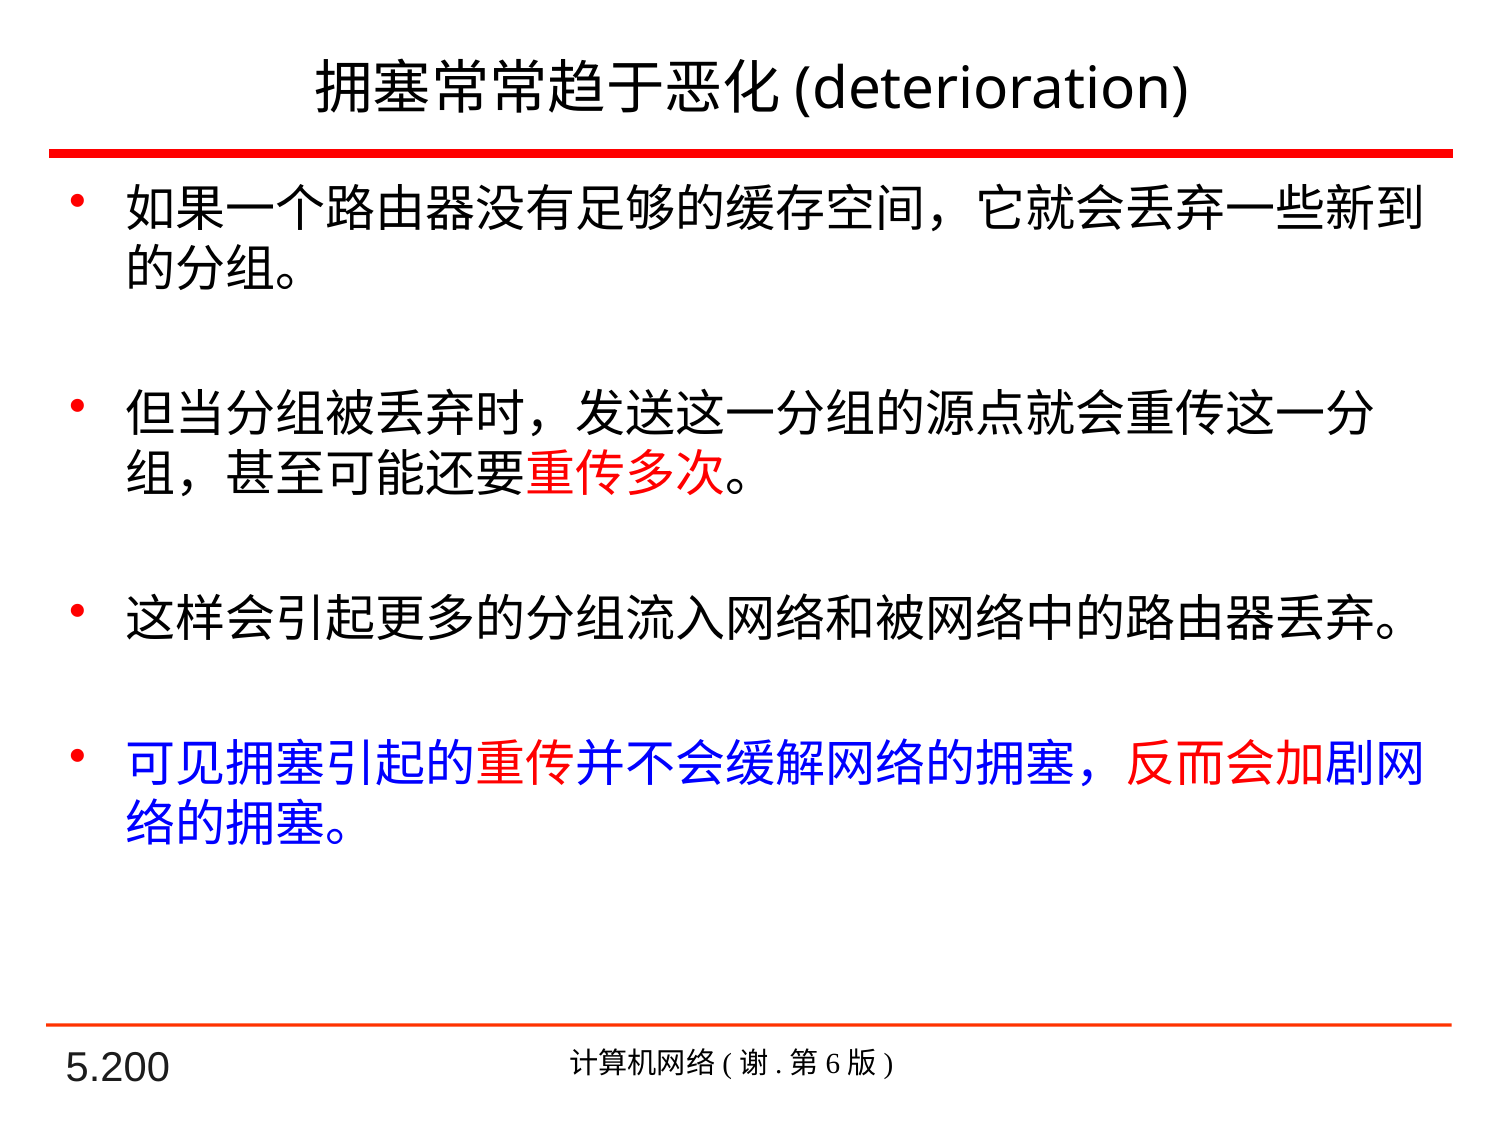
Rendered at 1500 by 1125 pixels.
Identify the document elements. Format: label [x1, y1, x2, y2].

list [53, 168, 1447, 1012]
title [58, 33, 1447, 137]
